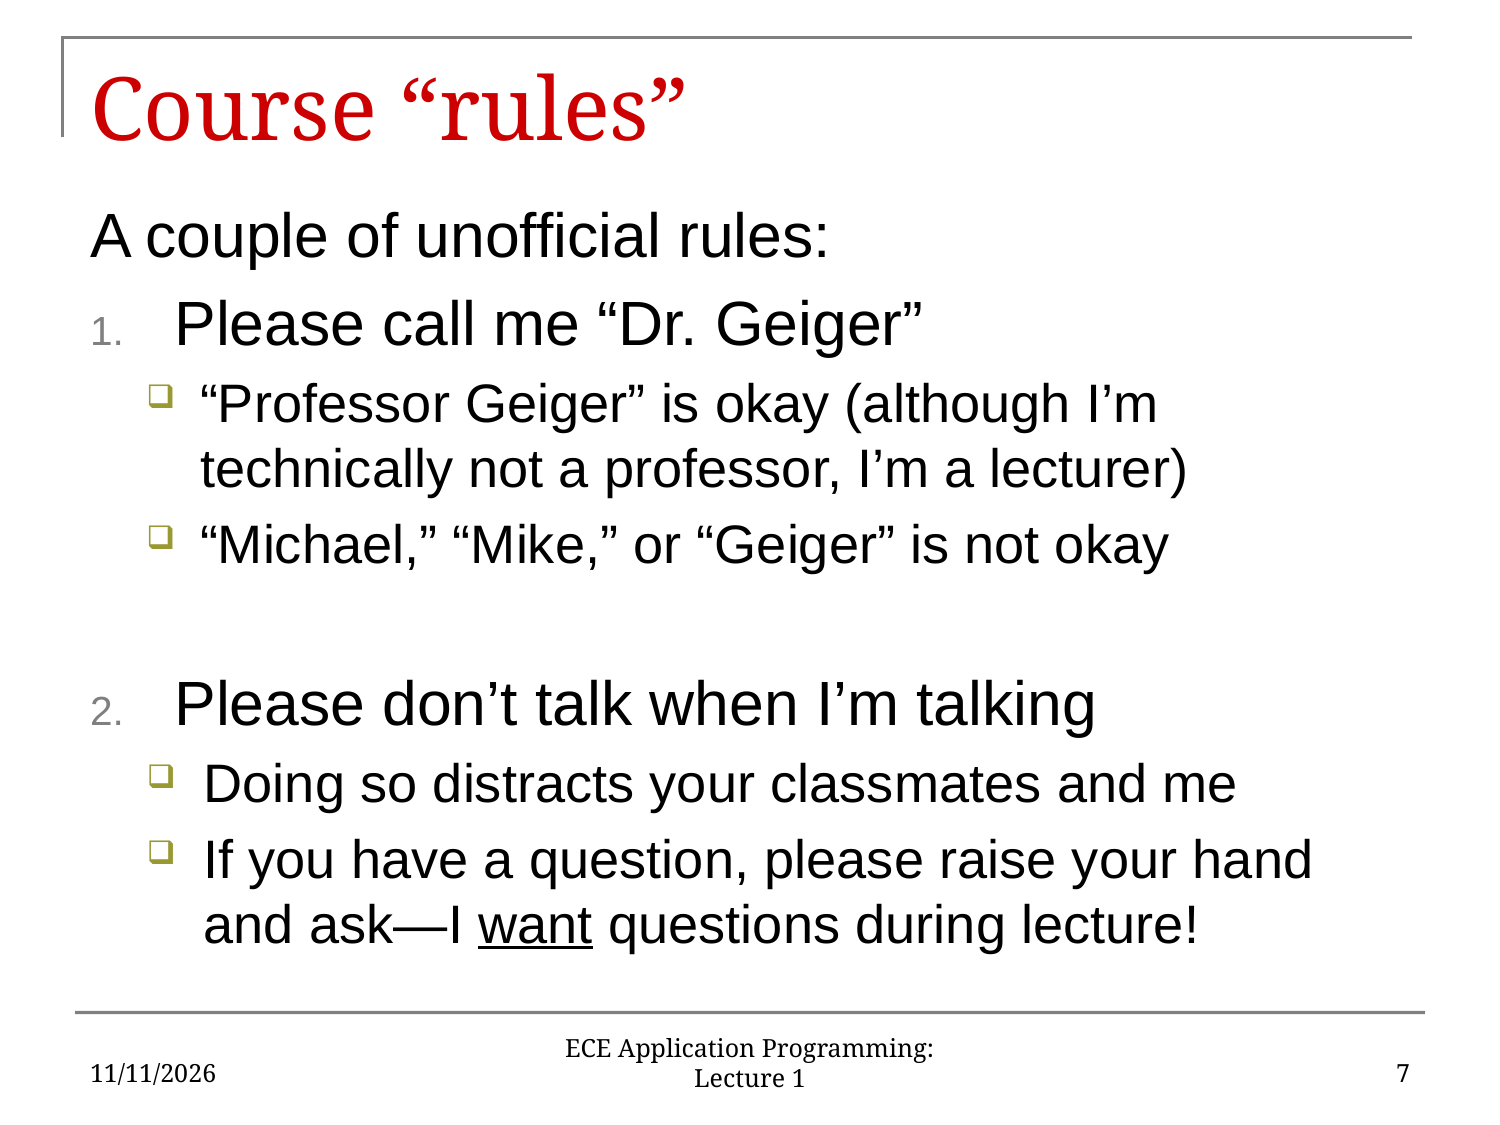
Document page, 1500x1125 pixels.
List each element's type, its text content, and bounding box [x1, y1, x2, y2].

slide_number 7 [1074, 1023, 1426, 1100]
footer ECE Application Programming: Lecture 1 [512, 1024, 988, 1101]
title Course “rules” [75, 45, 1425, 163]
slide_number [74, 1023, 426, 1100]
list A couple of unofficial rules: Please call me “Dr. Geiger” “Professor Geiger” is okay (although I’m technically not a professor, I’m a lecturer) “Michael,” “Mike,” or “Geiger” is not okay Please don’t talk when I’m talking Doing so distracts your classmates and me If you have a question, please raise your hand and ask—I want questions during lecture! [75, 187, 1425, 1006]
